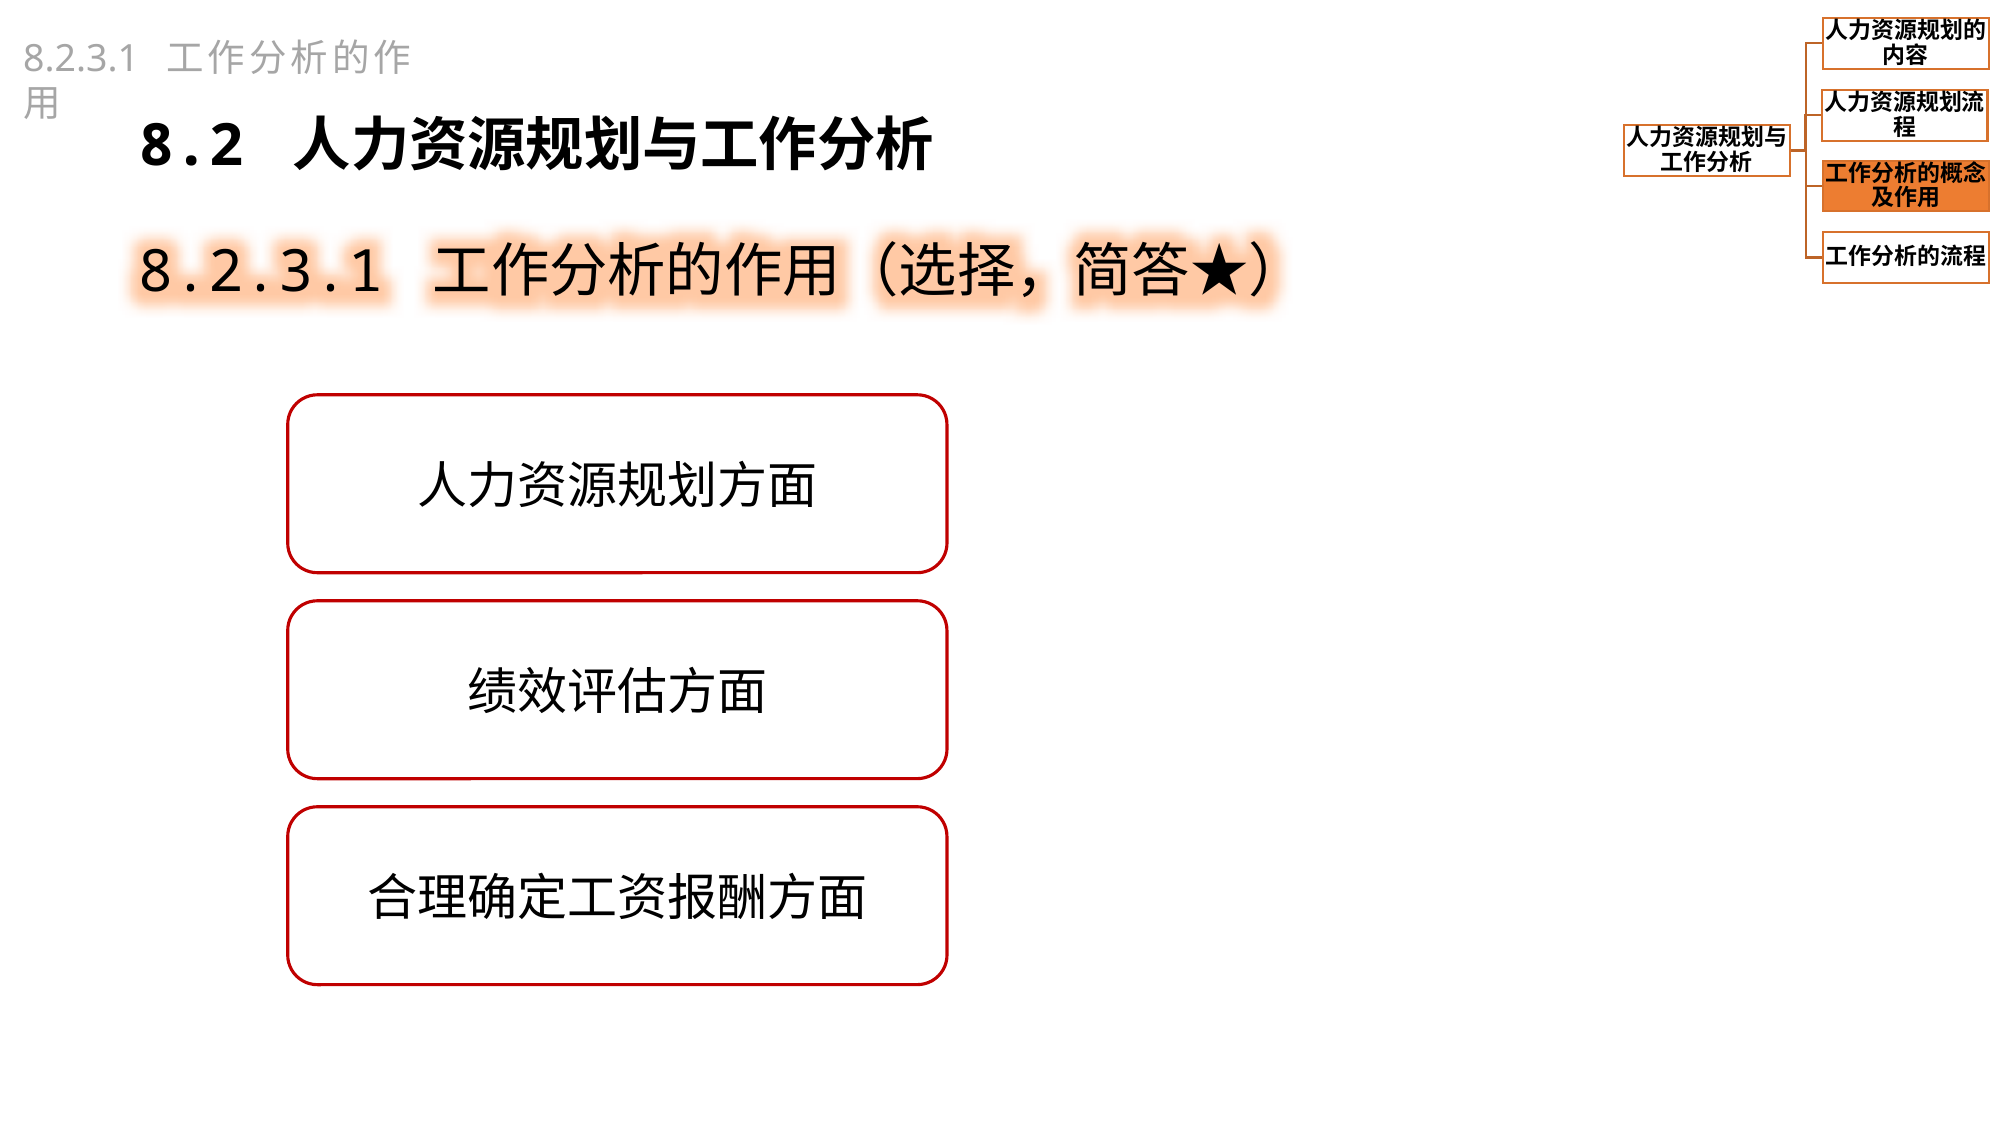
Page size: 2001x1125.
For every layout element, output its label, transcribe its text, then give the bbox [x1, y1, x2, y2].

text_box 新员工通过企业招聘测试并到企业报到后，需要经过一段时间培训，这叫（ C ）。单选题 1010 A:教育培训 B:工作培训 C:岗前培训 D:技能培训 [118, 172, 1949, 335]
text_box 8.2.3.1 工作分析的作用（选择，简答★） [120, 187, 1945, 329]
text_box 8.2 人力资源规划与工作分析 [120, 97, 1508, 187]
text_box 绩效评估方面 [286, 599, 949, 780]
text_box 合理确定工资报酬方面 [286, 805, 949, 986]
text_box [1508, 17, 2000, 283]
text_box 8.2.3.1 工作分析的作用 [8, 26, 426, 87]
text_box 人力资源规划方面 [286, 393, 949, 574]
